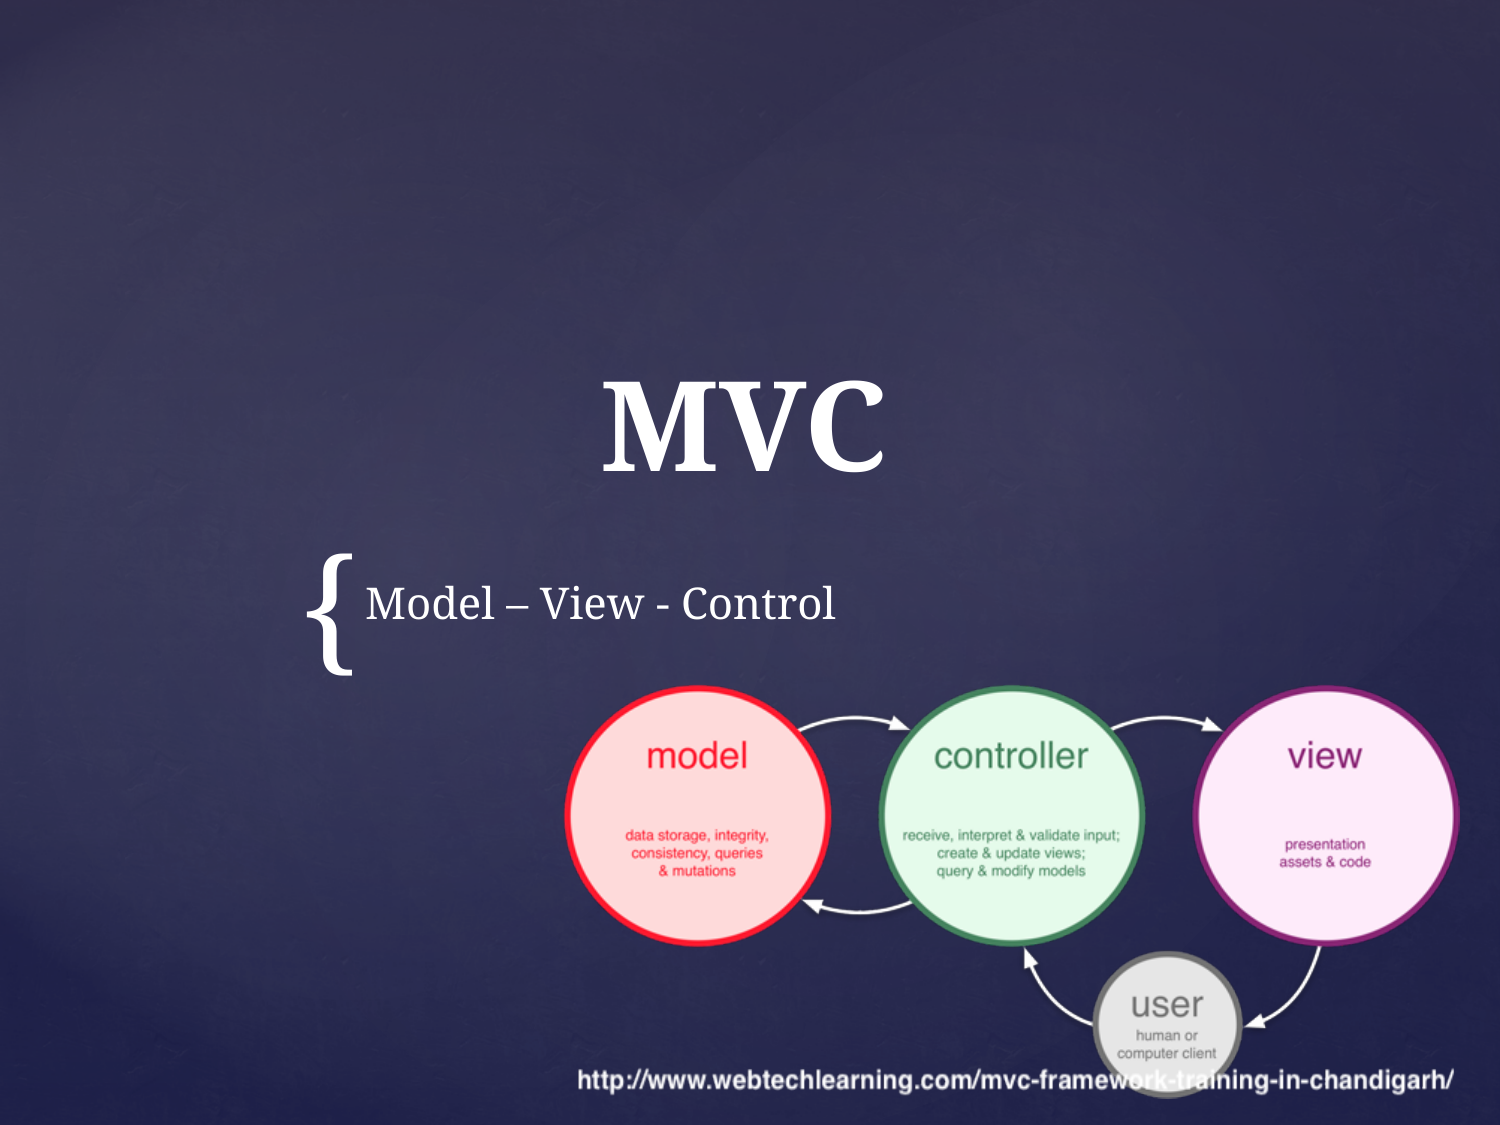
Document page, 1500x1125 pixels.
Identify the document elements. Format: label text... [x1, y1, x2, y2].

subtitle Model – View - Control [350, 561, 1363, 644]
picture [561, 683, 1460, 1100]
title MVC [125, 151, 1363, 505]
